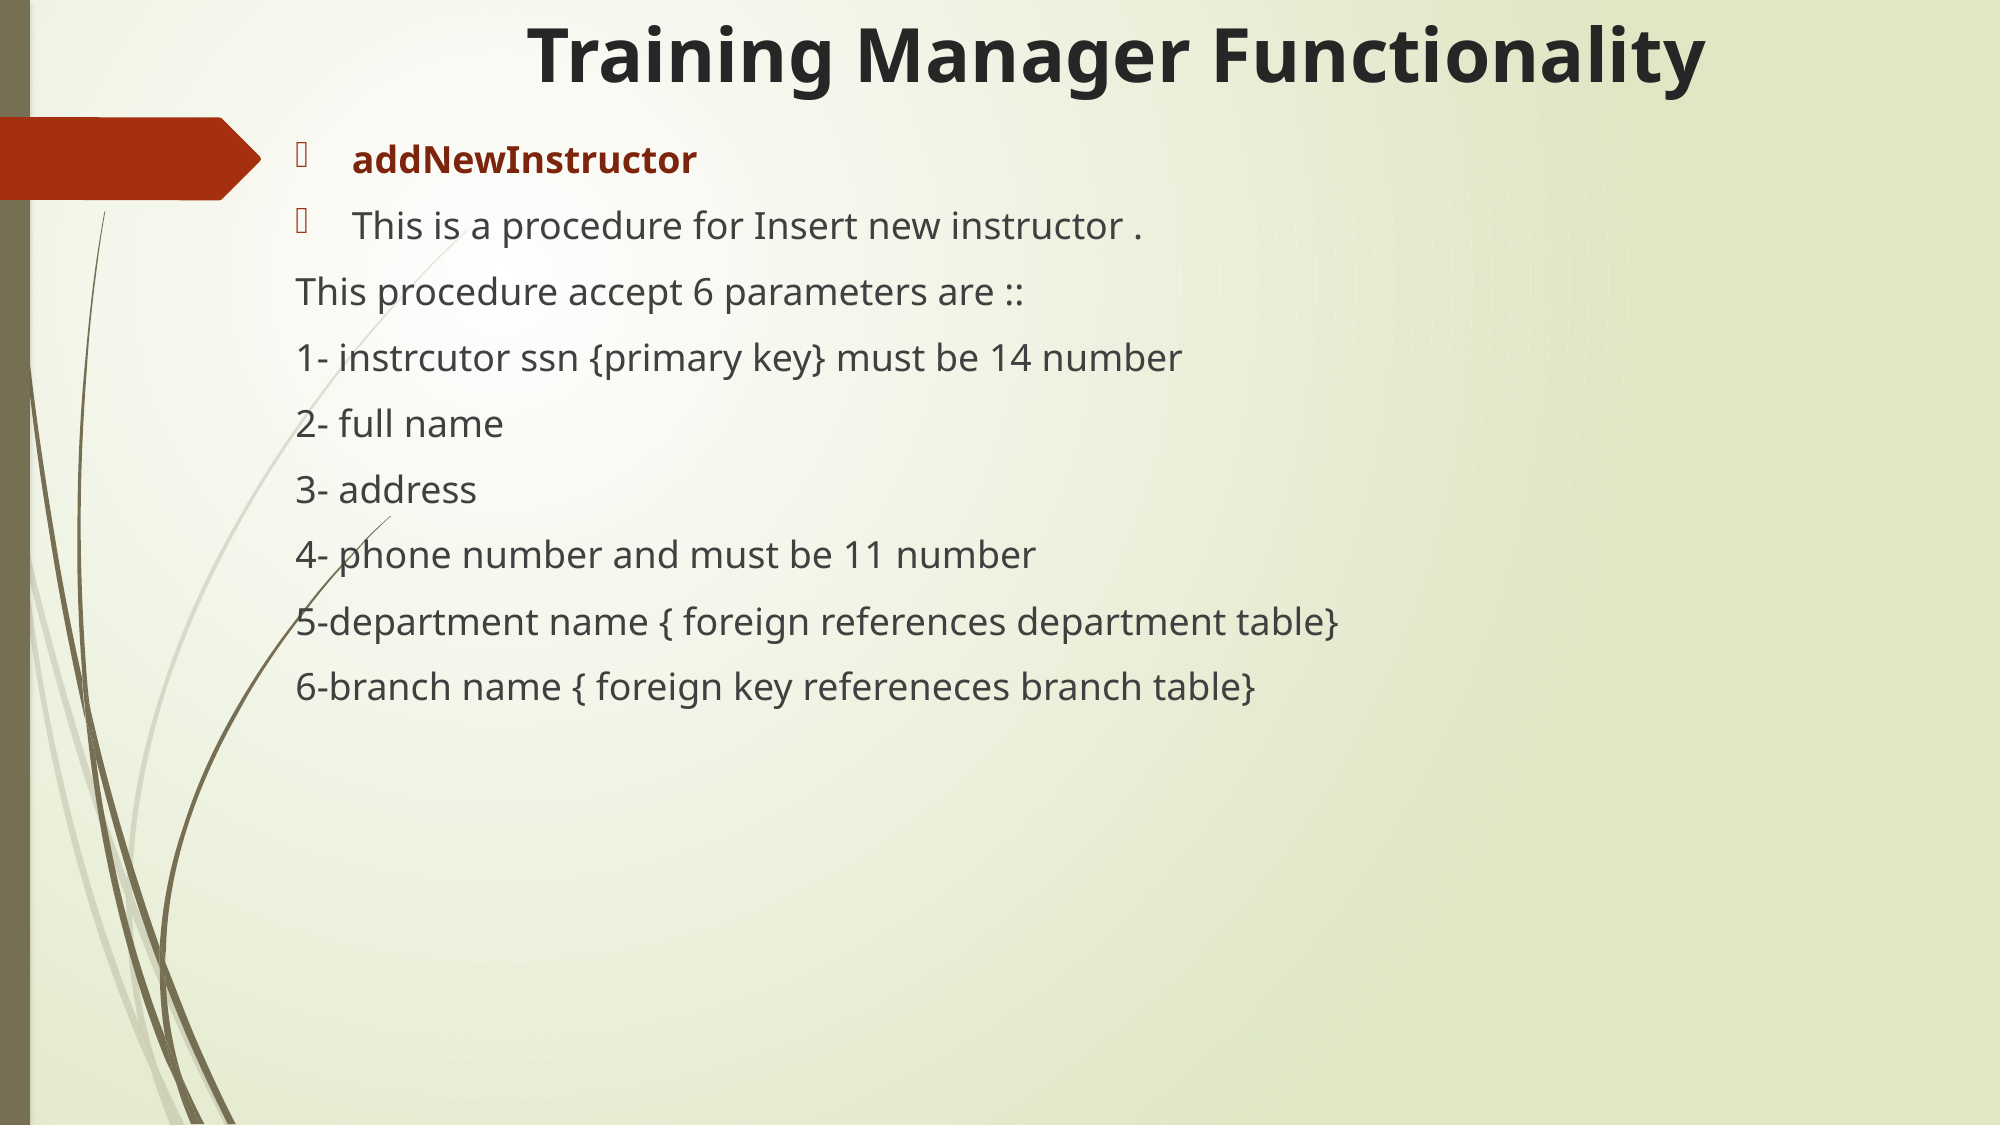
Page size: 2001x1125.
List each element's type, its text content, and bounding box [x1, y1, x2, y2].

list addNewInstructor This is a procedure for Insert new instructor . This procedure accept 6 parameters are :: 1- instrcutor ssn {primary key} must be 14 number 2- full name 3- address 4- phone number and must be 11 number 5-department name { foreign references department table} 6-branch name { foreign key refereneces branch table} [280, 128, 1888, 970]
title Training Manager Functionality [395, 0, 1858, 128]
